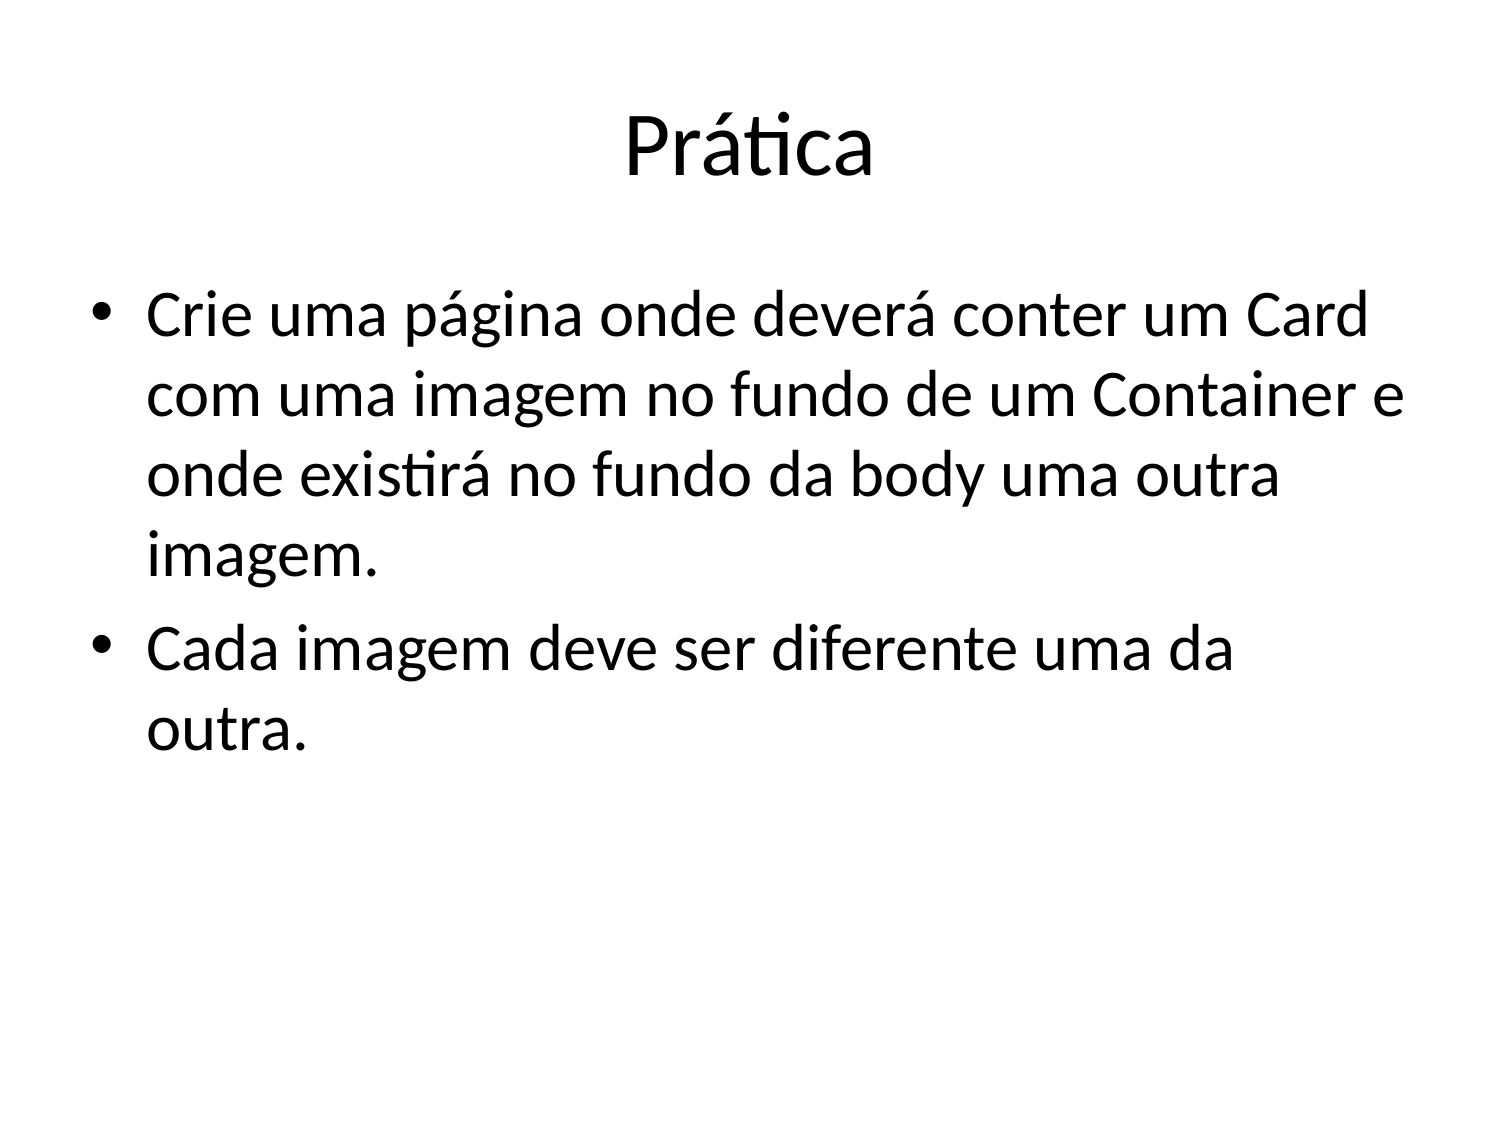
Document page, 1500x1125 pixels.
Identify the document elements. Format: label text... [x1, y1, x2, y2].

title Prática [75, 45, 1425, 233]
list Crie uma página onde deverá conter um Card com uma imagem no fundo de um Container e onde existirá no fundo da body uma outra imagem. Cada imagem deve ser diferente uma da outra. [75, 262, 1425, 1005]
